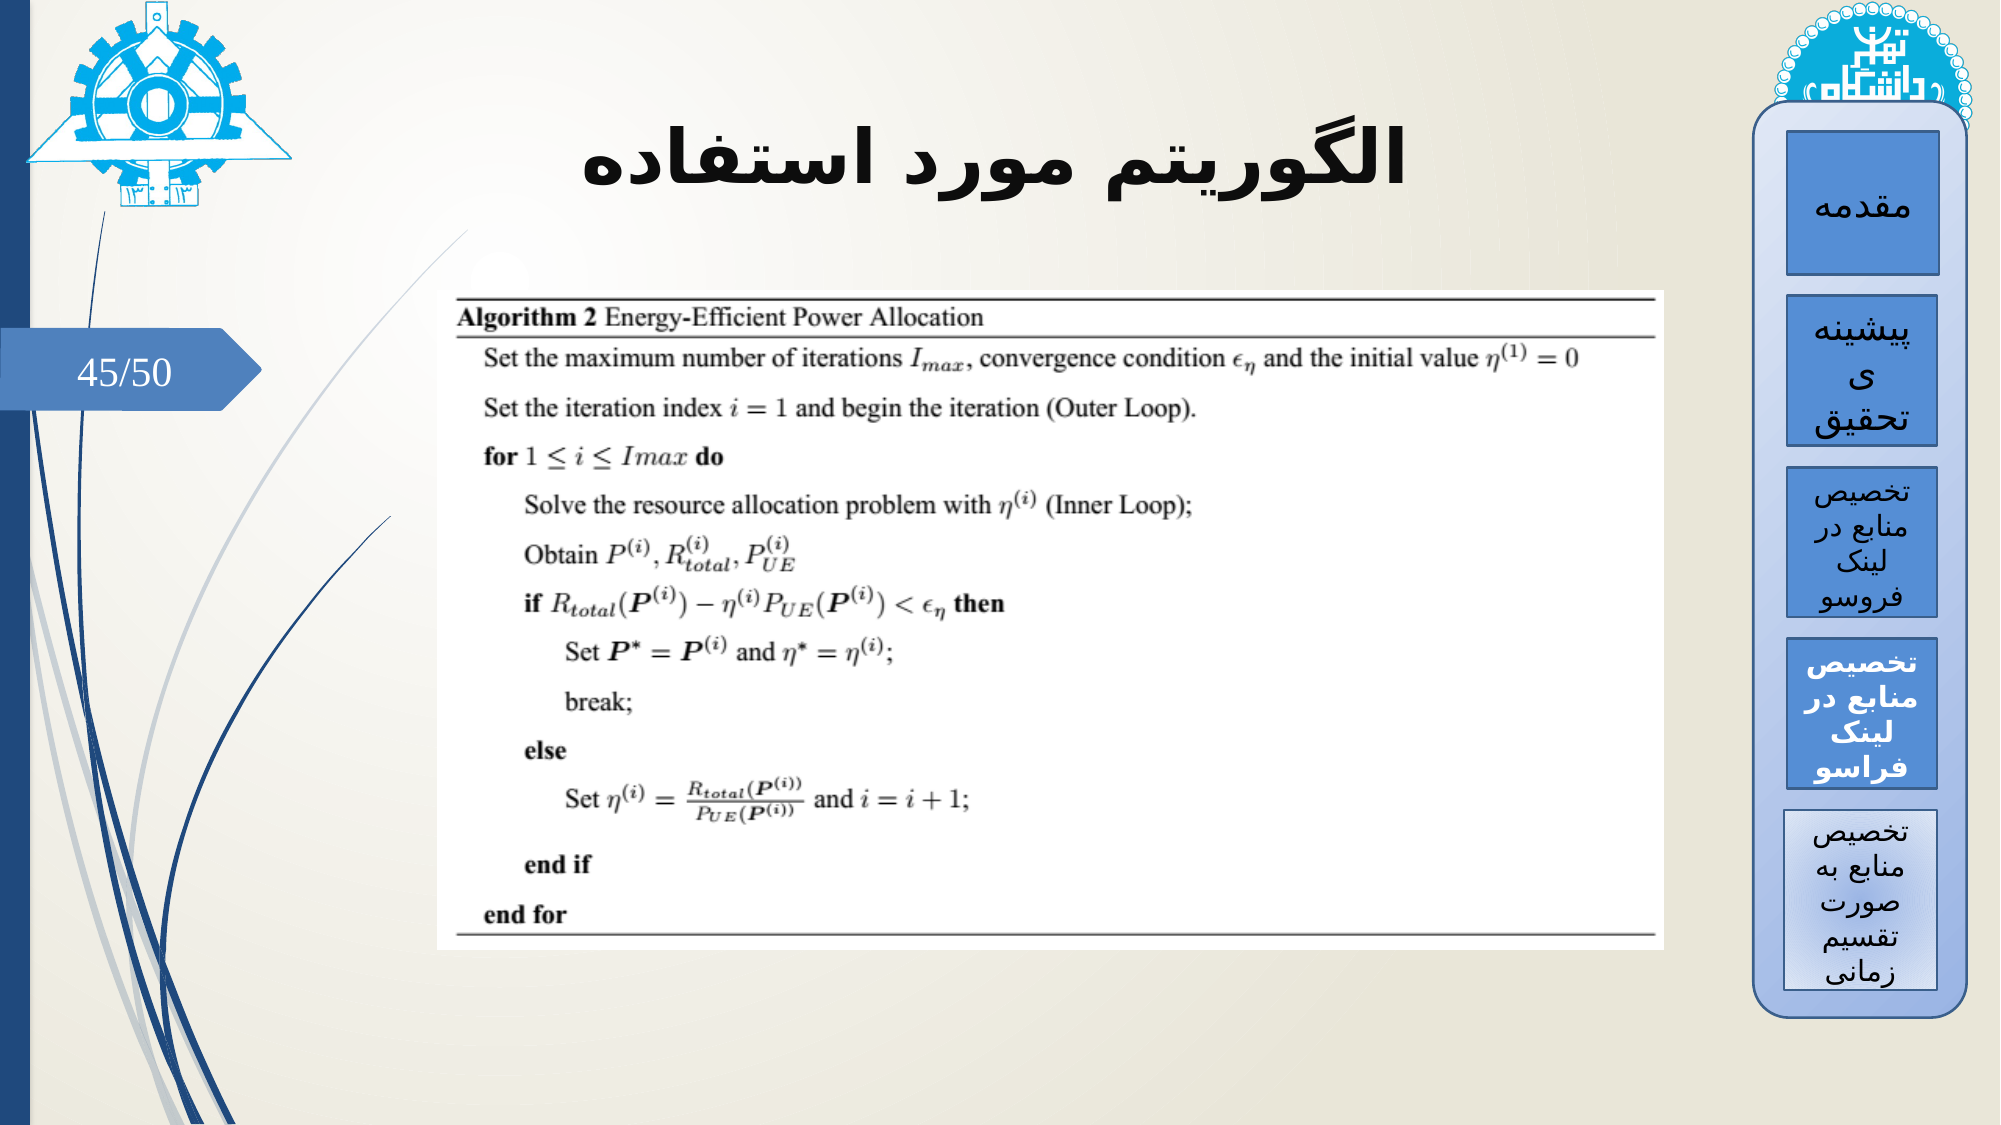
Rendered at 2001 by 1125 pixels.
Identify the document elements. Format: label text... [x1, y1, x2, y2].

picture [1904, 66, 1908, 92]
picture [437, 289, 1665, 950]
title الگوریتم مورد استفاده [264, 101, 1727, 312]
picture [1804, 83, 1815, 99]
text_box تخصیص منابع در لینک فراسو [1786, 637, 1938, 790]
text_box مقدمه [1786, 130, 1940, 276]
text_box پیشینه ی تحقیق [1786, 294, 1938, 447]
text_box تخصیص منابع در لینک فروسو [1786, 466, 1938, 618]
text_box تخصیص منابع به صورت تقسیم زمانی [1783, 809, 1938, 991]
picture [1843, 65, 1900, 99]
picture [23, 0, 294, 209]
picture [1822, 84, 1839, 99]
text_box [1751, 99, 1968, 1019]
picture [1851, 27, 1905, 67]
slide_number 45/50 [23, 339, 188, 400]
picture [1772, 0, 1974, 201]
picture [1932, 83, 1944, 100]
picture [1910, 79, 1924, 99]
